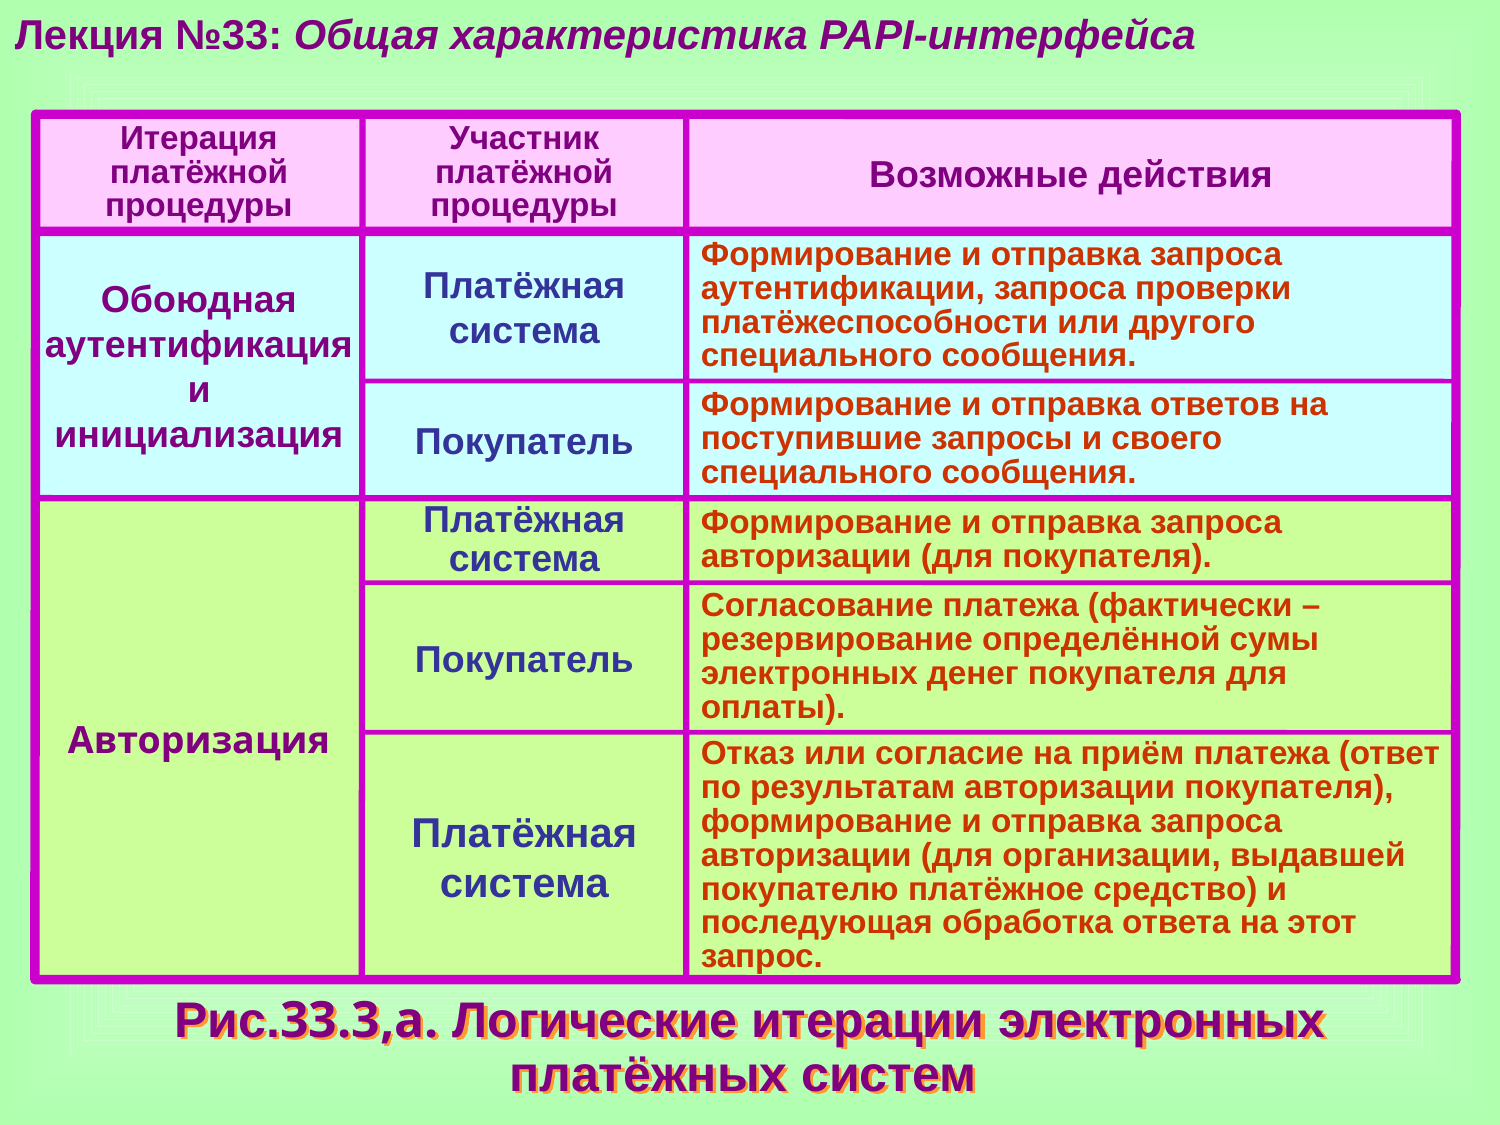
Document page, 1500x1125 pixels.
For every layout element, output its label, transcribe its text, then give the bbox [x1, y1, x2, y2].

text_box Рис.33.3,а. Логические итерации электронных платёжных систем [0, 994, 1500, 1102]
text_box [34, 114, 1457, 980]
text_box Лекция №33: Общая характеристика PAPI-интерфейса [0, 0, 1500, 65]
